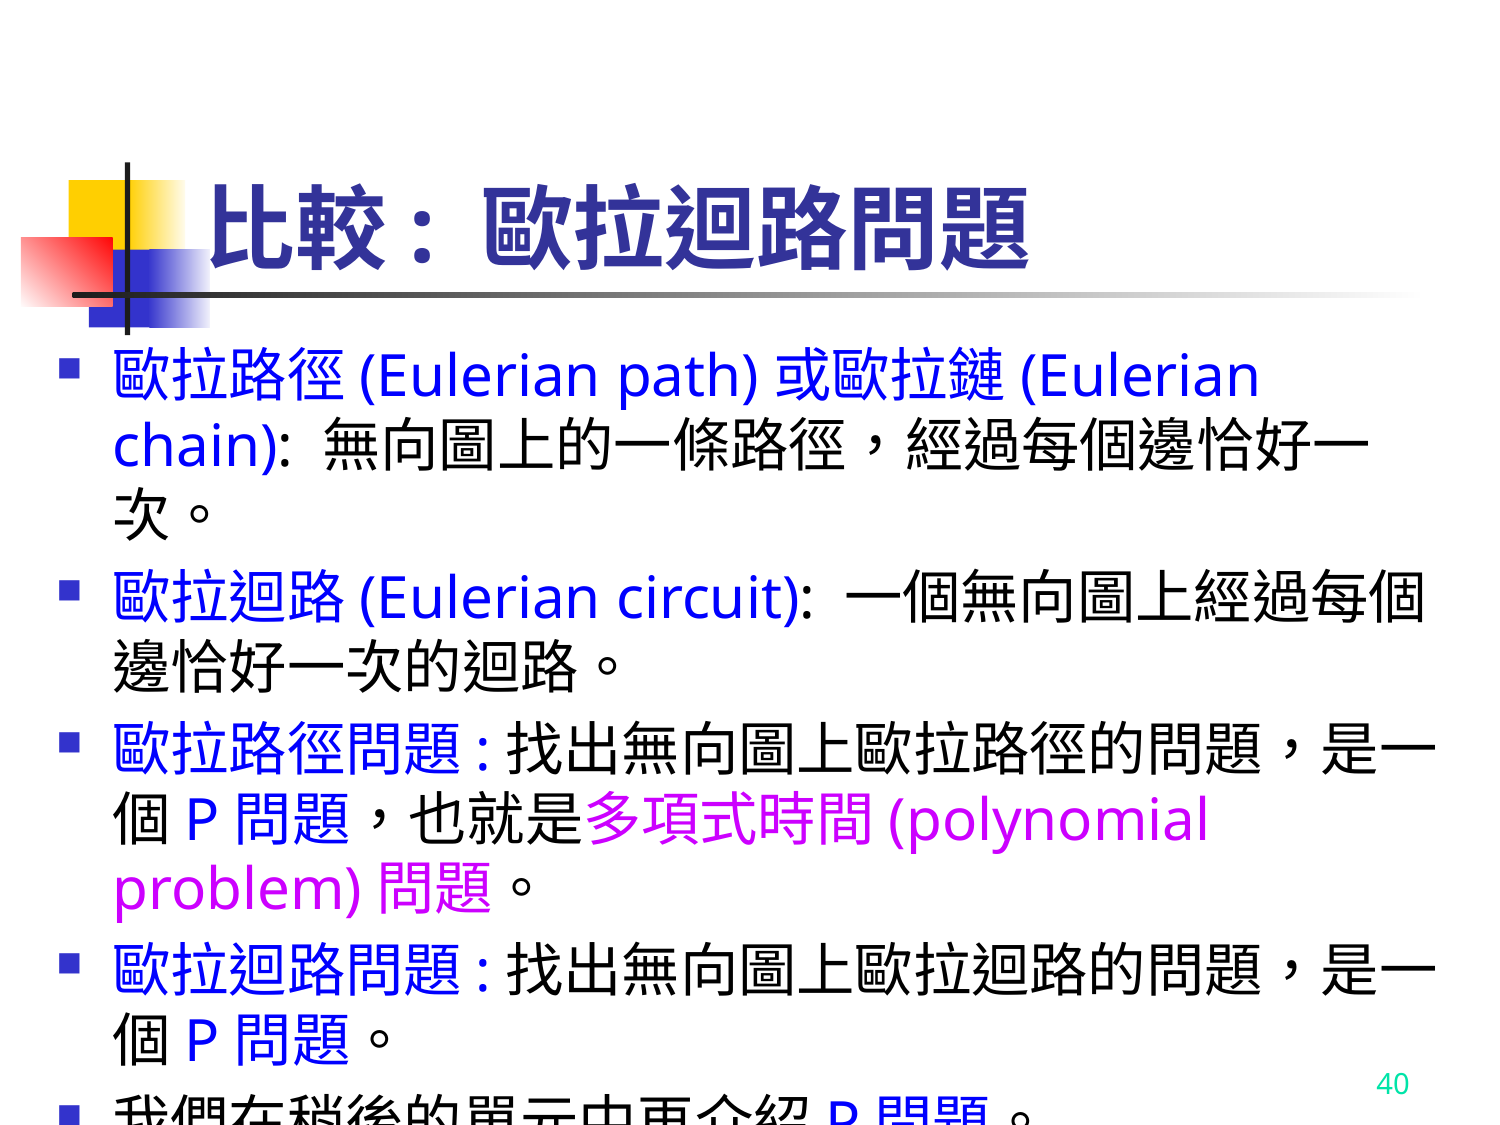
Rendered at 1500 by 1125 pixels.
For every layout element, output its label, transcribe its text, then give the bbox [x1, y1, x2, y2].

title 比較: 歐拉迴路問題 [188, 101, 1468, 289]
list 歐拉路徑(Eulerian path)或歐拉鏈(Eulerian chain): 無向圖上的一條路徑，經過每個邊恰好一次。 歐拉迴路(Eulerian circuit): 一個無向圖上經過每個邊恰好一次的迴路。 歐拉路徑問題:找出無向圖上歐拉路徑的問題，是一個P問題，也就是多項式時間(polynomial problem)問題。 歐拉迴路問題:找出無向圖上歐拉迴路的問題，是一個P問題。 我們在稍後的單元中再介紹P問題。 [41, 331, 1459, 1006]
slide_number 40 [1112, 1037, 1426, 1113]
